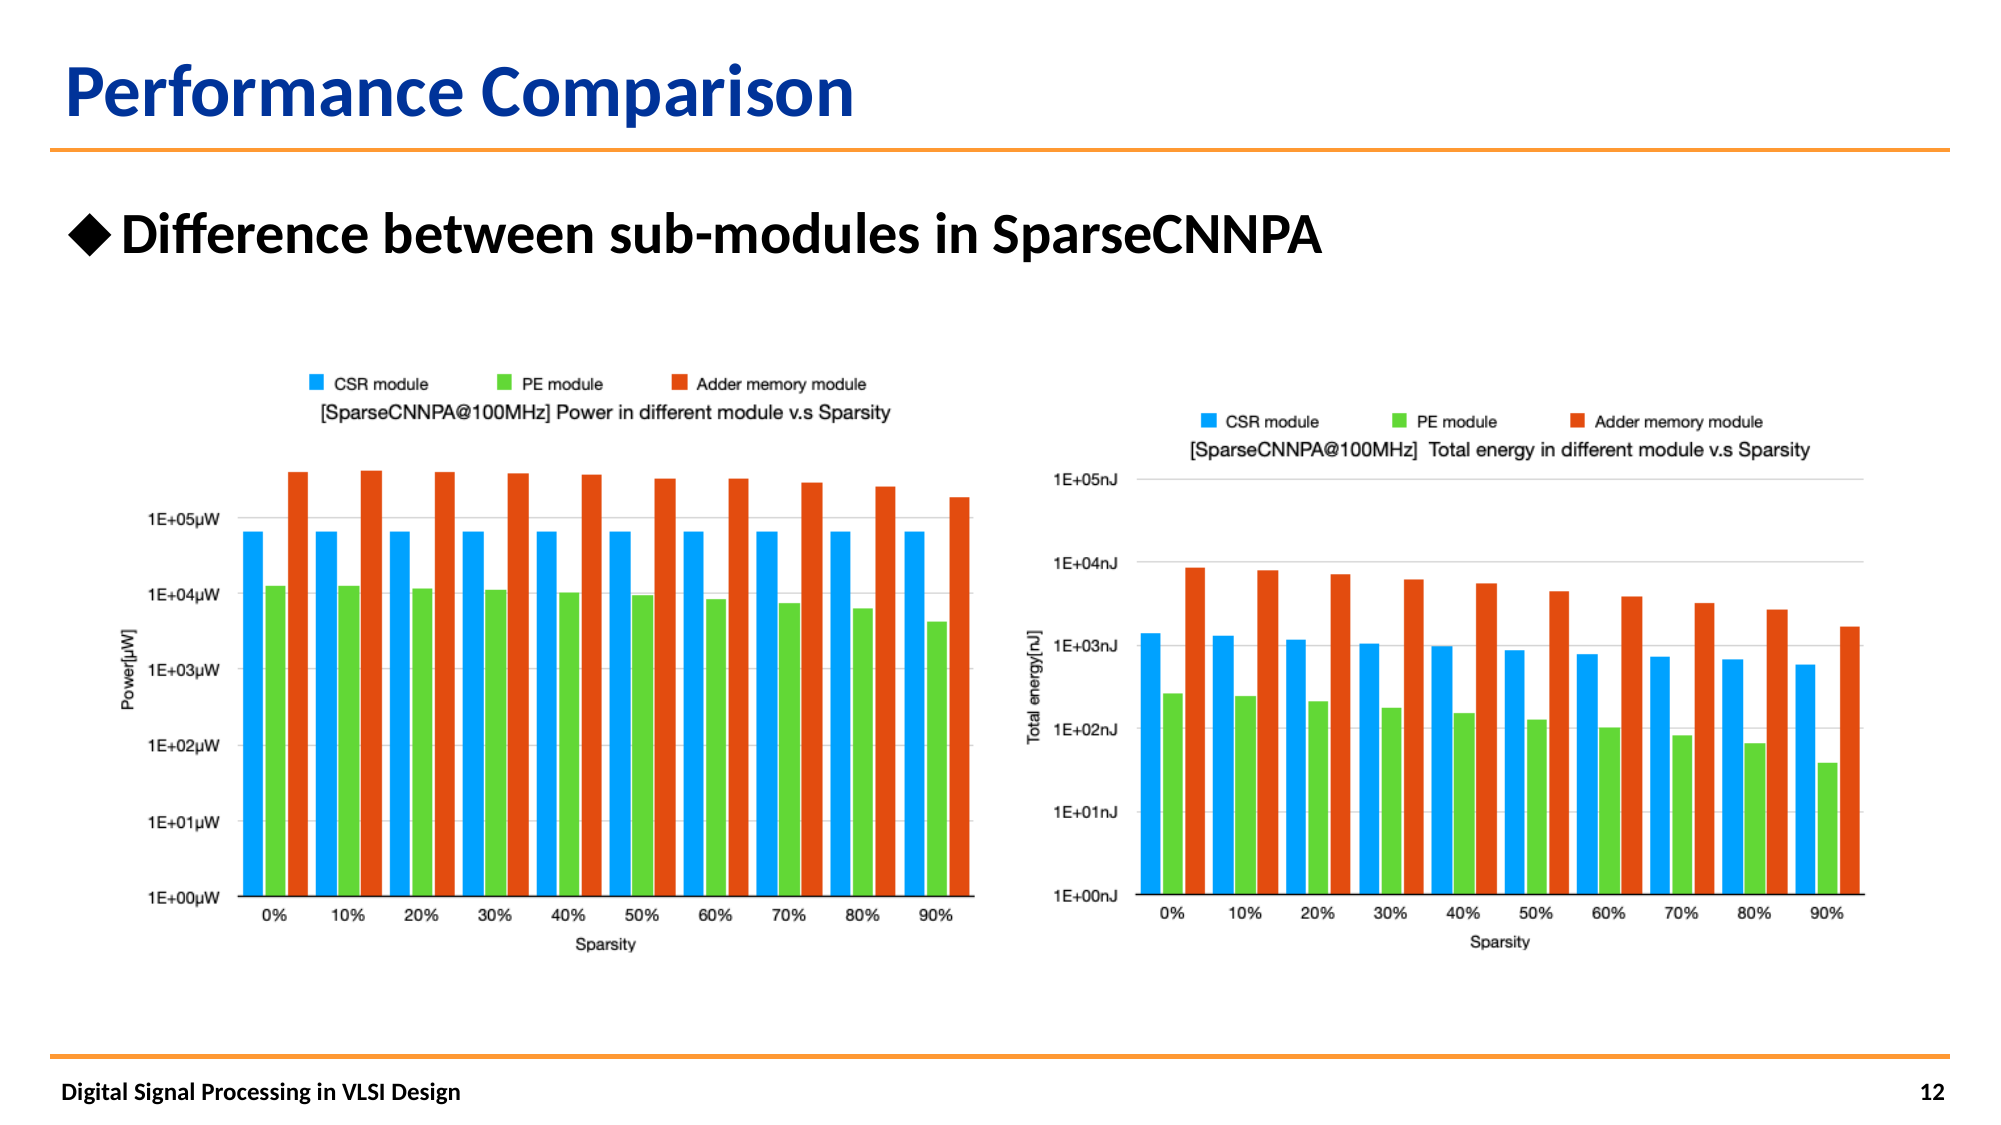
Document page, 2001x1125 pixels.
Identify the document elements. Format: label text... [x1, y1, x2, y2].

picture [103, 357, 1001, 966]
list Difference between sub-modules in SparseCNNPA [50, 187, 1917, 1025]
footer Digital Signal Processing in VLSI Design [46, 1037, 747, 1113]
slide_number 12 [1543, 1037, 1961, 1113]
title Performance Comparison [50, 24, 1950, 163]
picture [1009, 391, 1907, 966]
